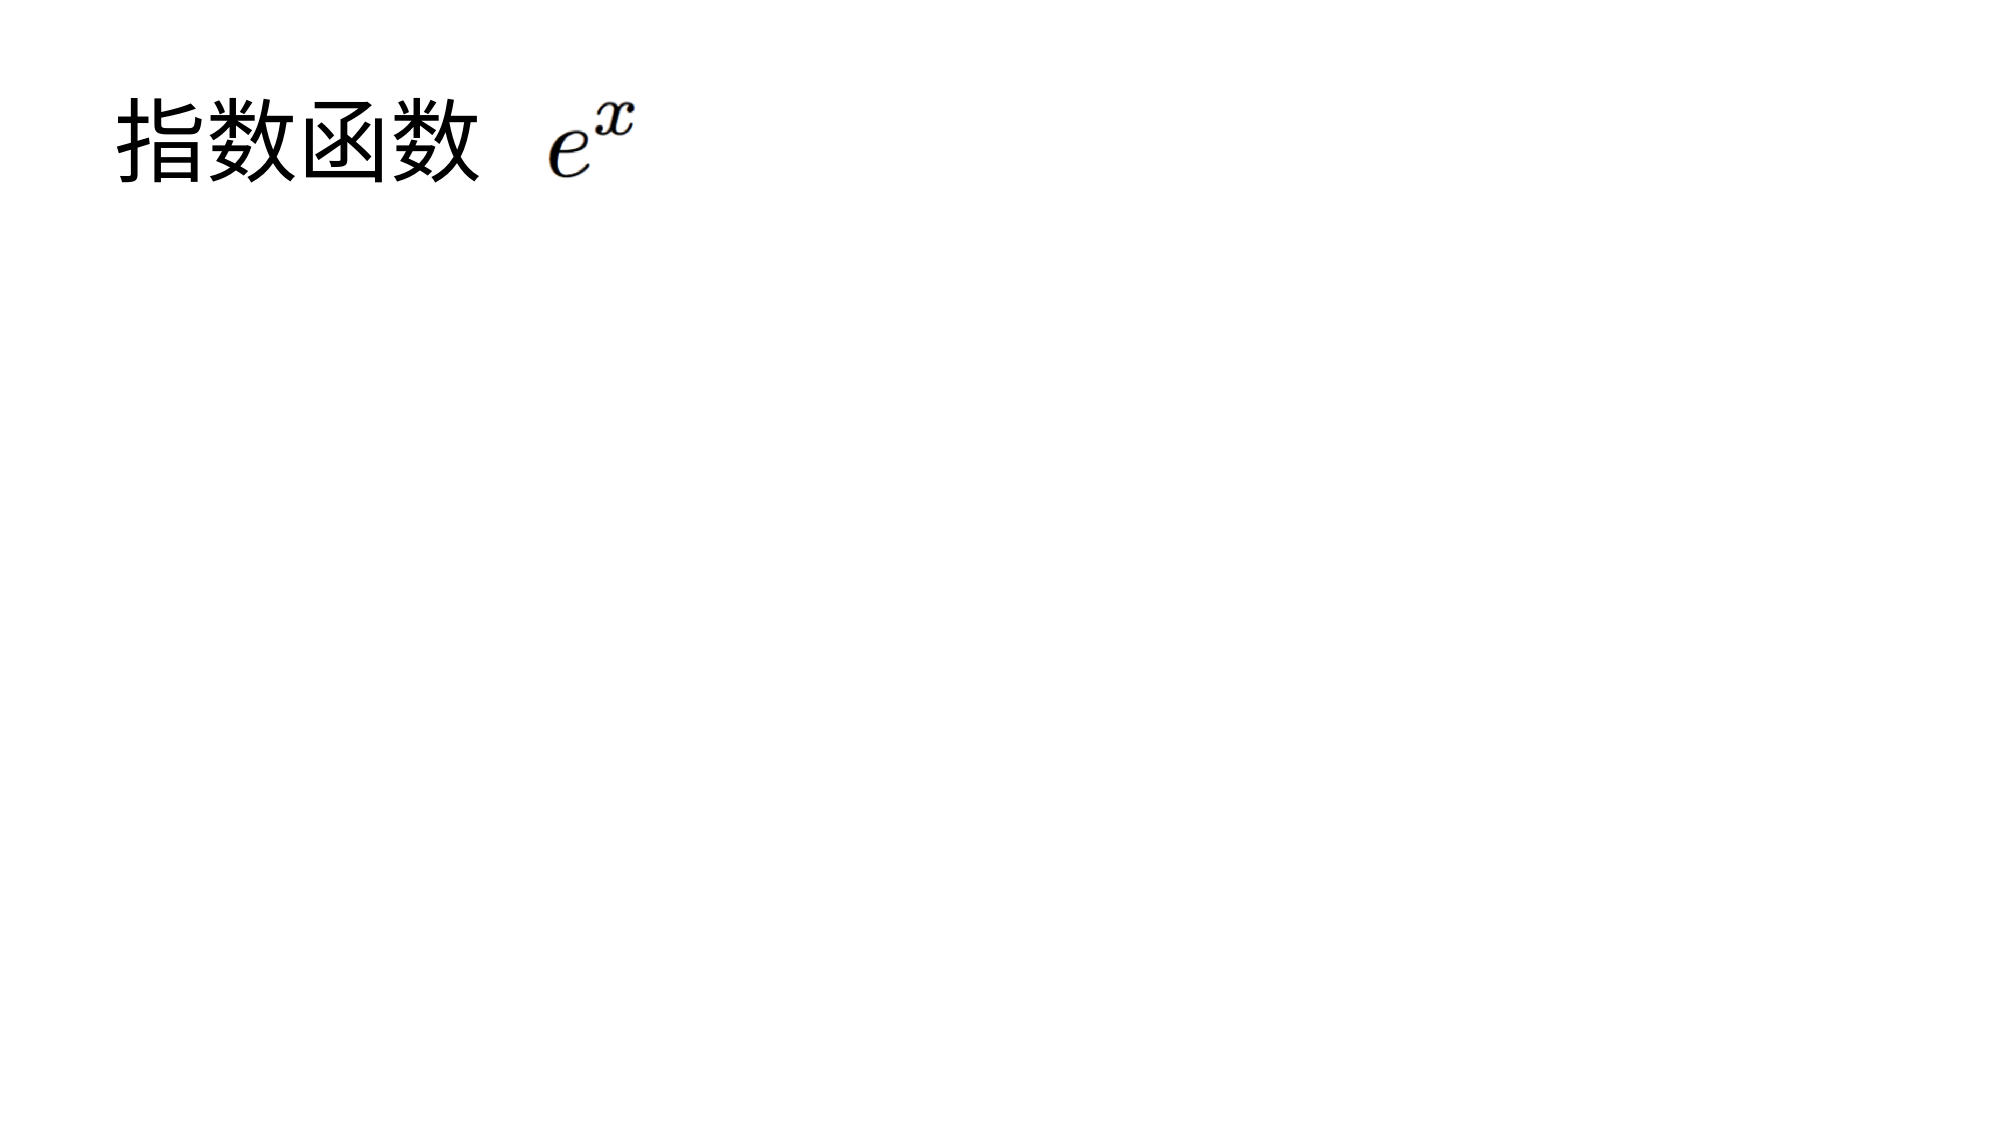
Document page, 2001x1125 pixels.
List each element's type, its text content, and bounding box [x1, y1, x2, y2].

picture [535, 72, 649, 205]
title 指数函数 [99, 45, 1900, 233]
